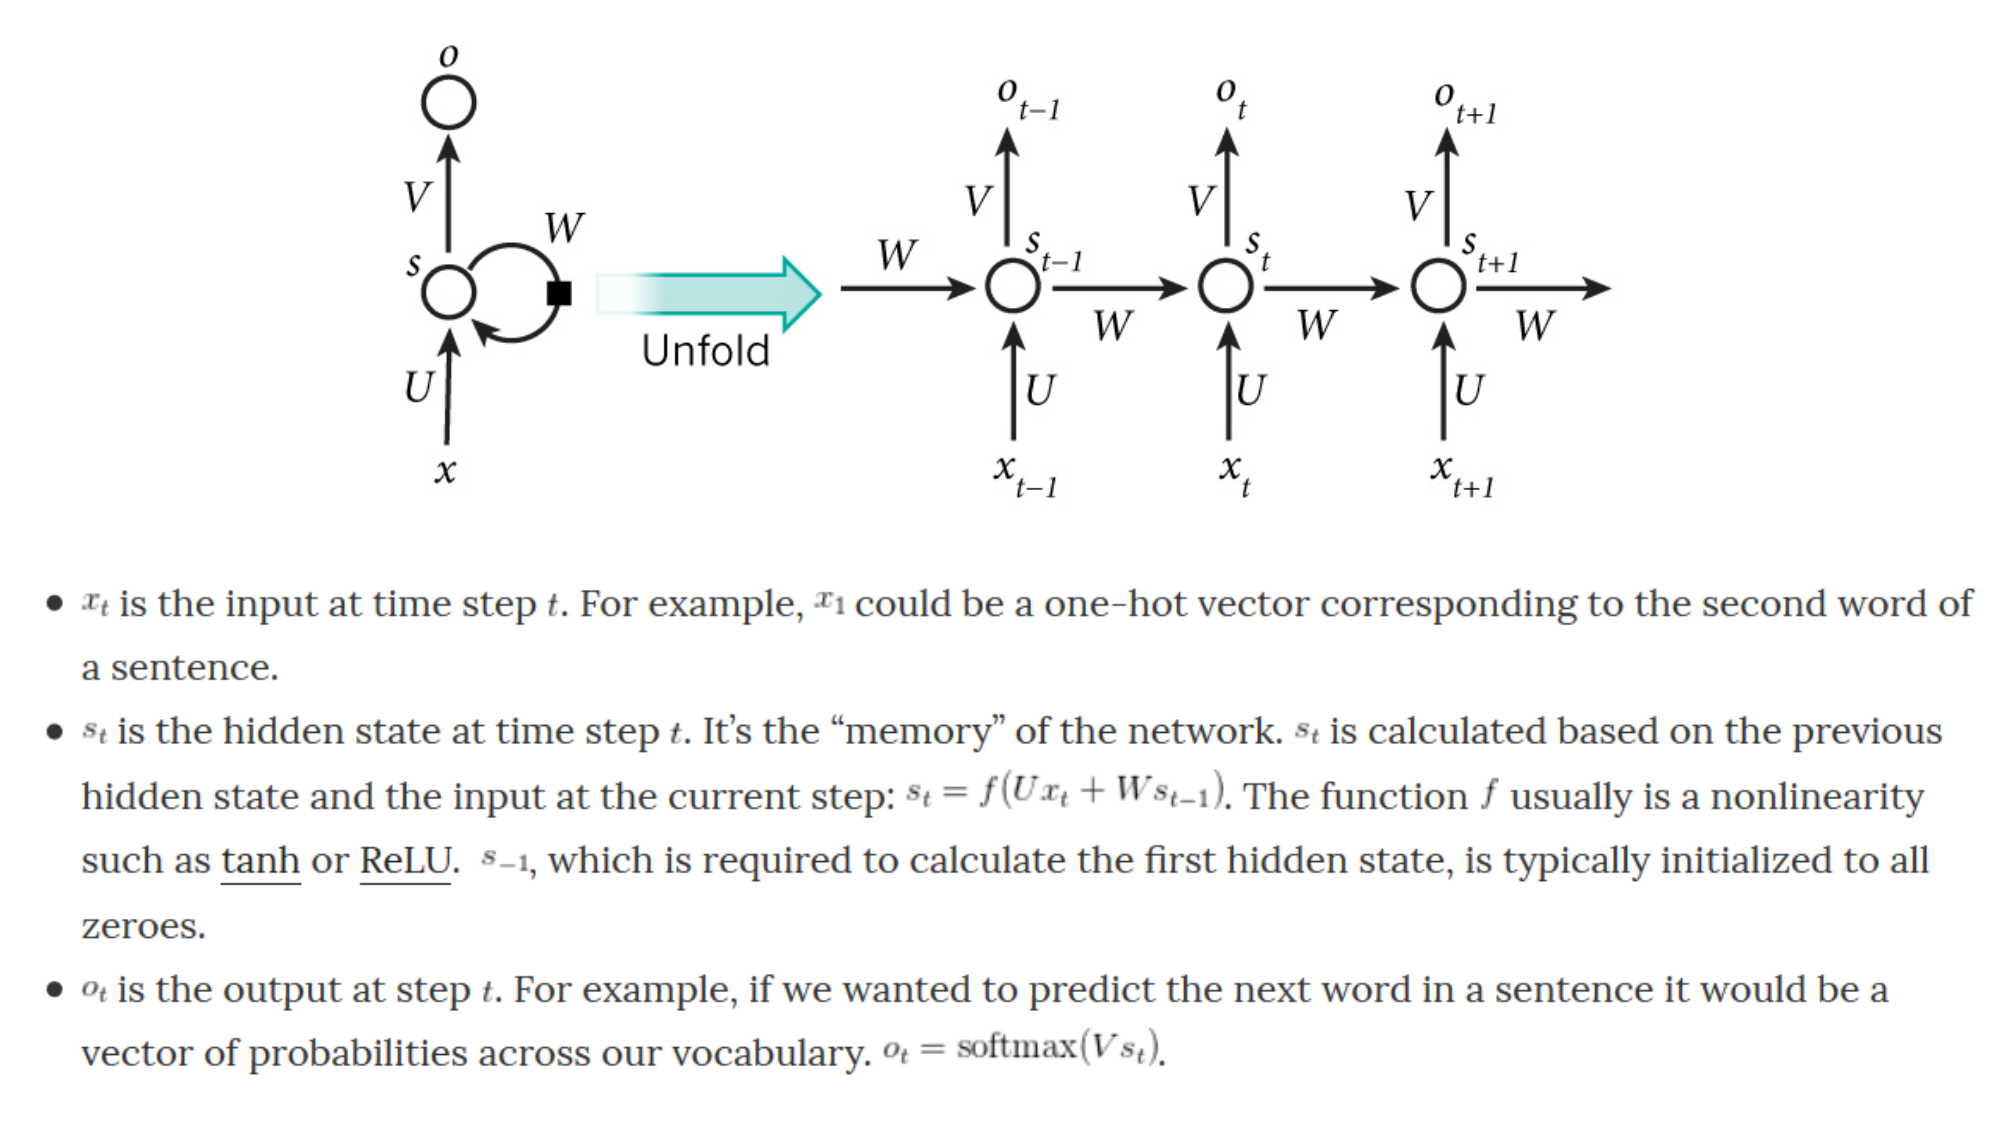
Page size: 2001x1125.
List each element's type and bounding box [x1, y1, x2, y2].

picture [6, 570, 1994, 1085]
picture [378, 16, 1622, 515]
